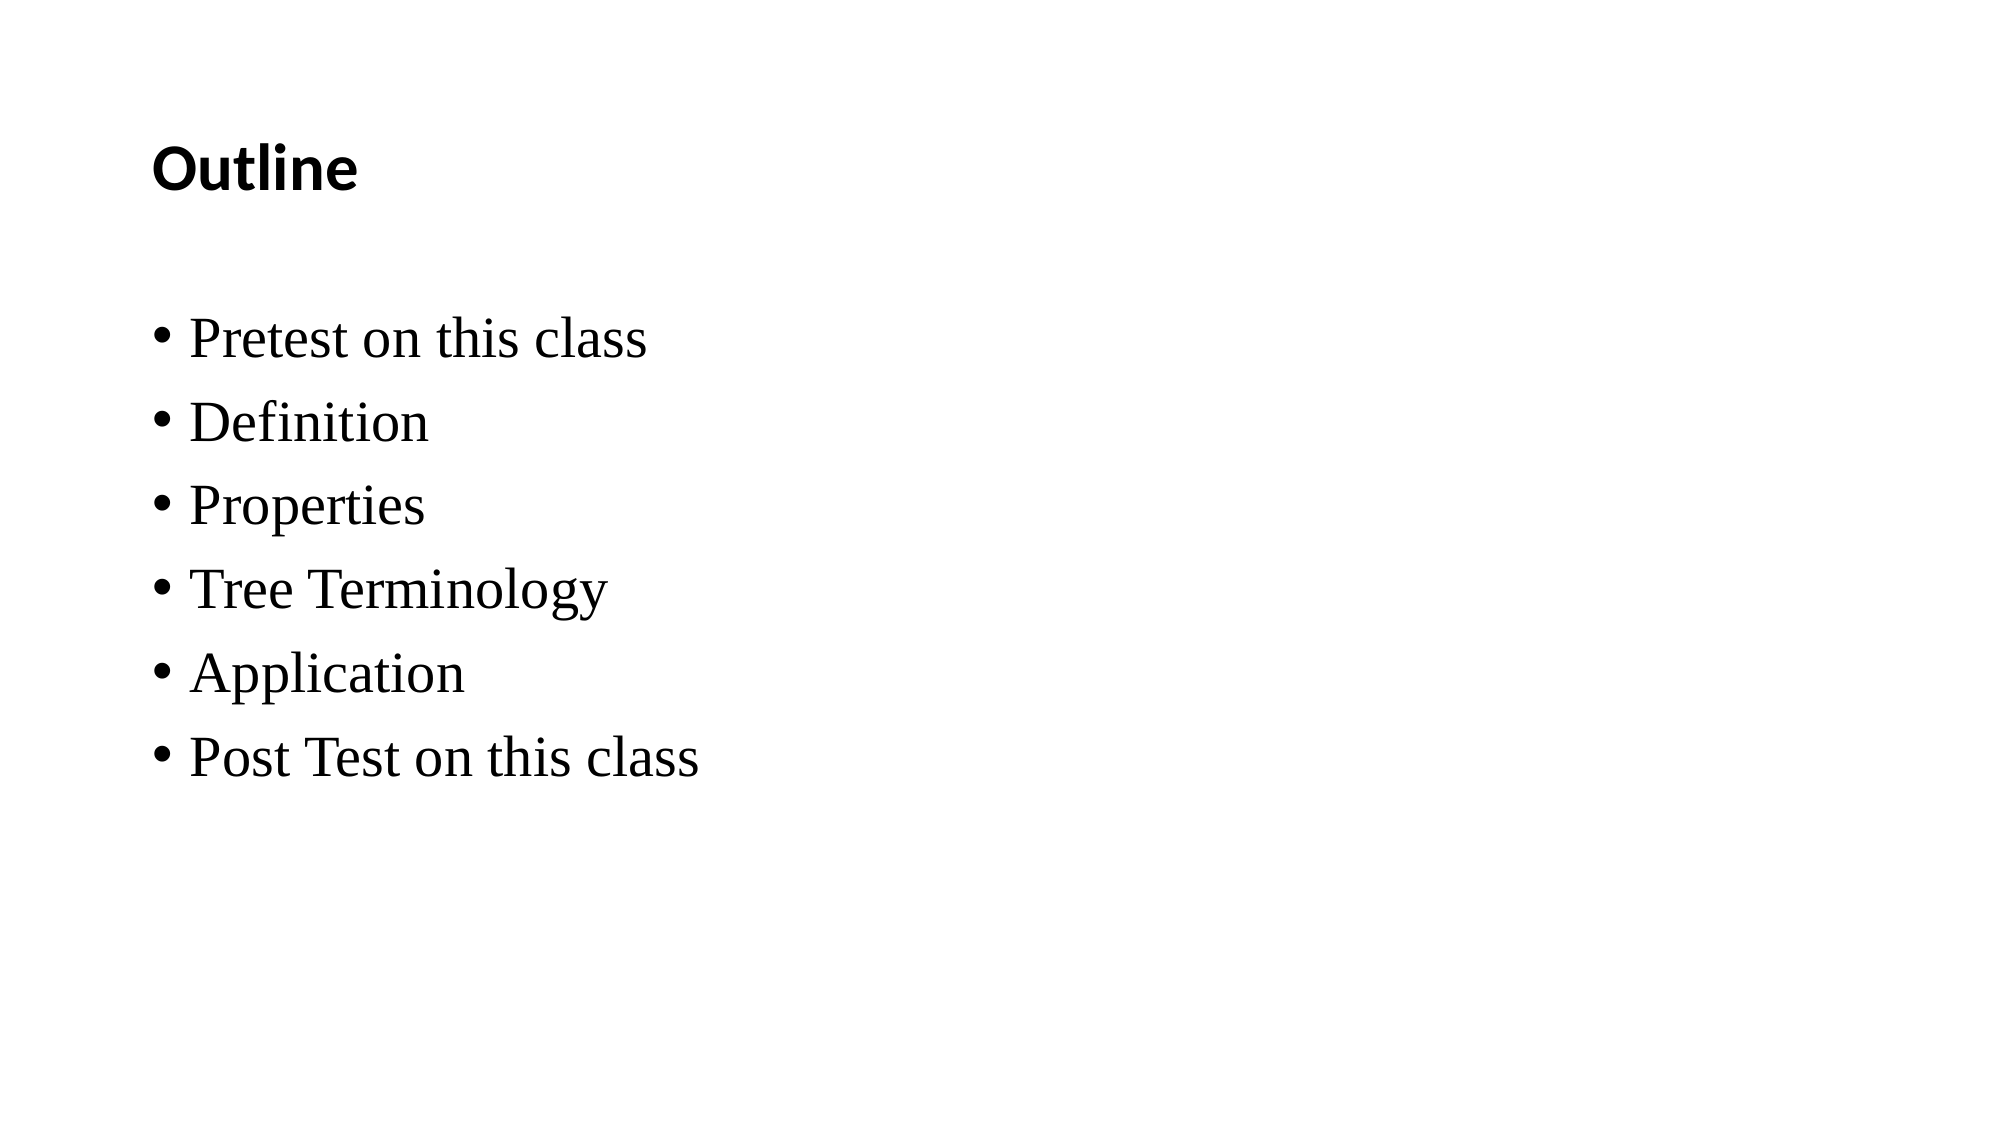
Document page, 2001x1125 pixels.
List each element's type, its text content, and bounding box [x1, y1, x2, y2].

list Pretest on this class Definition Properties Tree Terminology Application Post Test on this class [137, 299, 1863, 1014]
title Outline [137, 59, 1863, 278]
